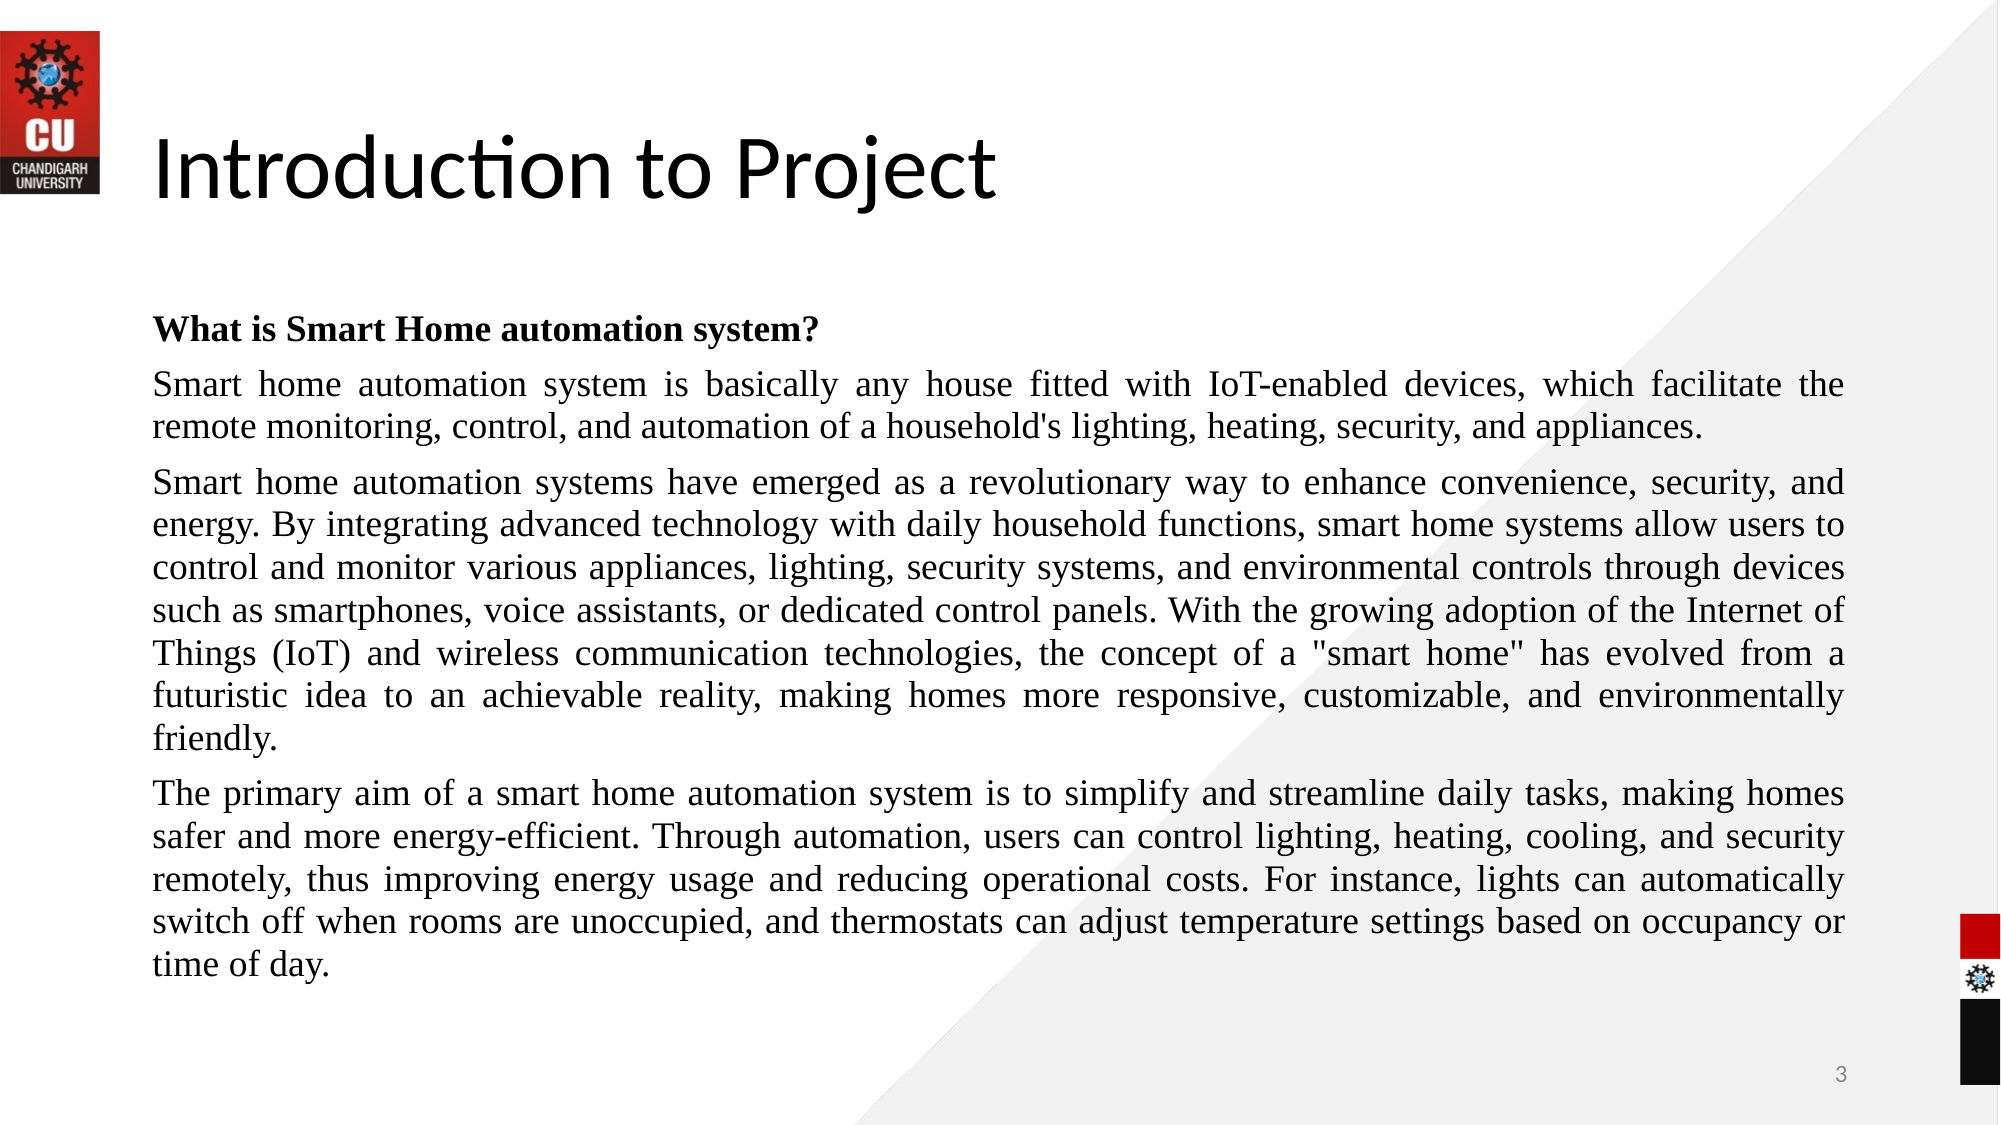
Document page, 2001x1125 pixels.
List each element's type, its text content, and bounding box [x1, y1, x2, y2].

list What is Smart Home automation system? Smart home automation system is basically any house fitted with IoT-enabled devices, which facilitate the remote monitoring, control, and automation of a household's lighting, heating, security, and appliances. Smart home automation systems have emerged as a revolutionary way to enhance convenience, security, and energy. By integrating advanced technology with daily household functions, smart home systems allow users to control and monitor various appliances, lighting, security systems, and environmental controls through devices such as smartphones, voice assistants, or dedicated control panels. With the growing adoption of the Internet of Things (IoT) and wireless communication technologies, the concept of a "smart home" has evolved from a futuristic idea to an achievable reality, making homes more responsive, customizable, and environmentally friendly. The primary aim of a smart home automation system is to simplify and streamline daily tasks, making homes safer and more energy-efficient. Through automation, users can control lighting, heating, cooling, and security remotely, thus improving energy usage and reducing operational costs. For instance, lights can automatically switch off when rooms are unoccupied, and thermostats can adjust temperature settings based on occupancy or time of day. [137, 299, 1863, 1014]
title Introduction to Project [137, 59, 1863, 278]
picture [0, 0, 2001, 1125]
slide_number ‹#› [1412, 1042, 1863, 1103]
